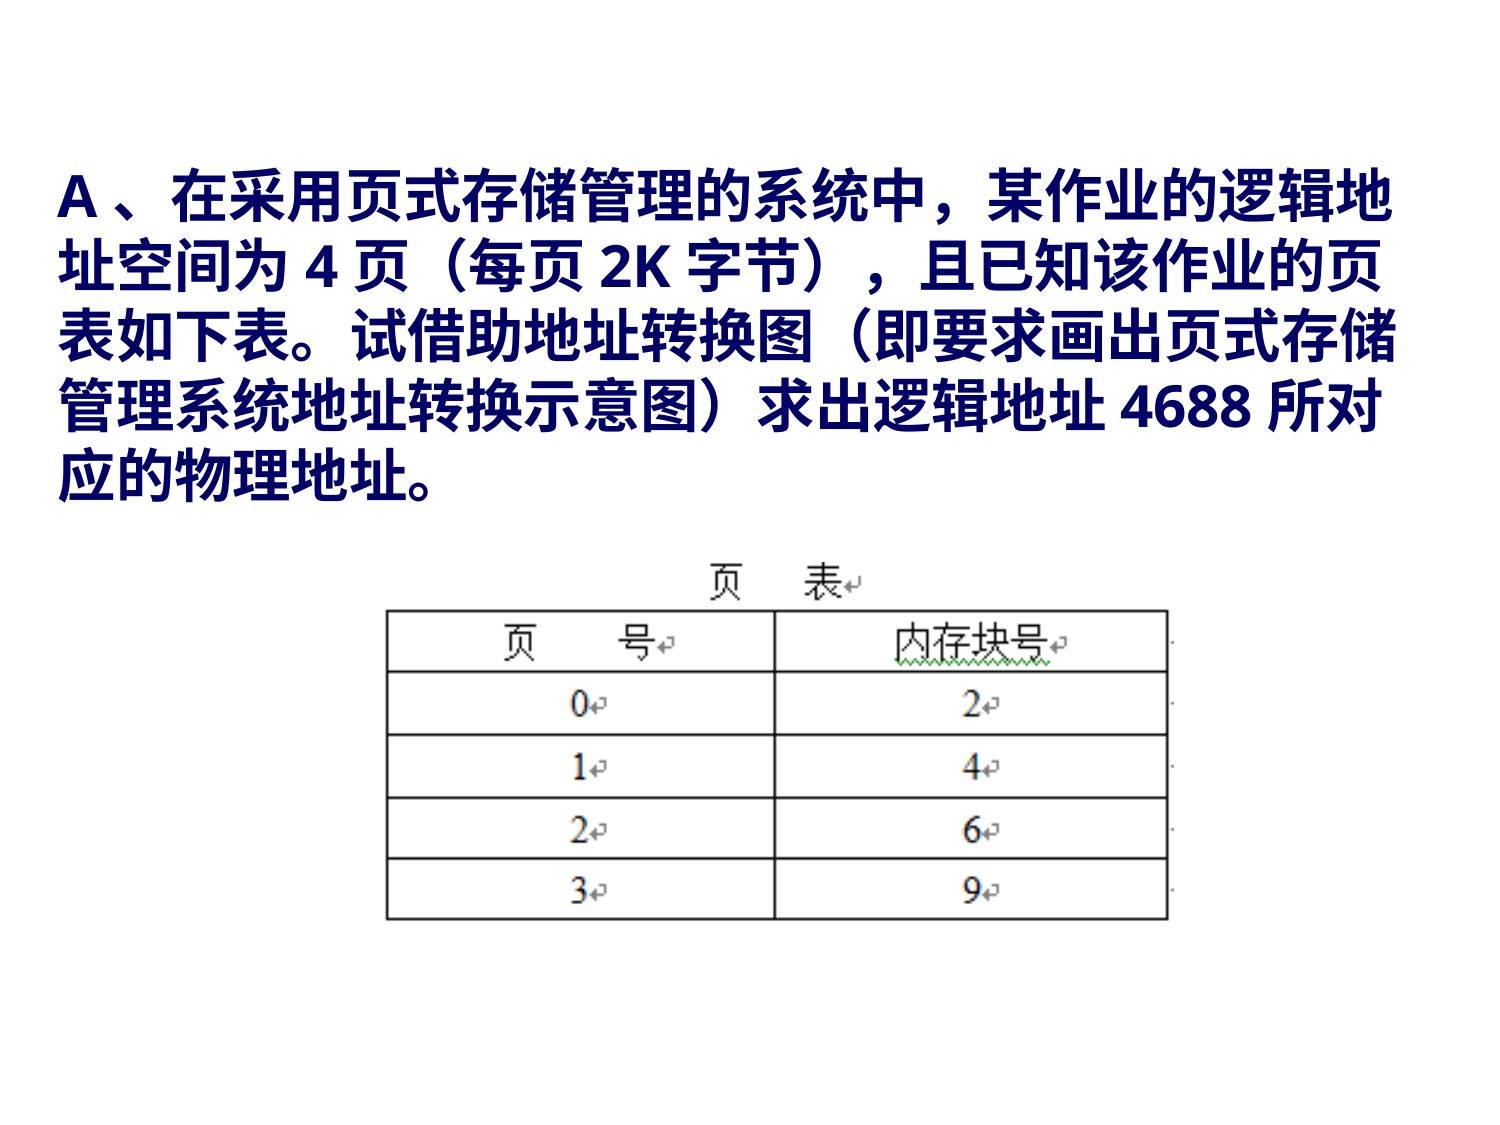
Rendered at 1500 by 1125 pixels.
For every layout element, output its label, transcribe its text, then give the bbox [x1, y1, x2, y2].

picture [359, 562, 1174, 938]
title A、在采用页式存储管理的系统中，某作业的逻辑地址空间为4页（每页2K字节），且已知该作业的页表如下表。试借助地址转换图（即要求画出页式存储管理系统地址转换示意图）求出逻辑地址4688所对应的物理地址。 [42, 66, 1458, 587]
